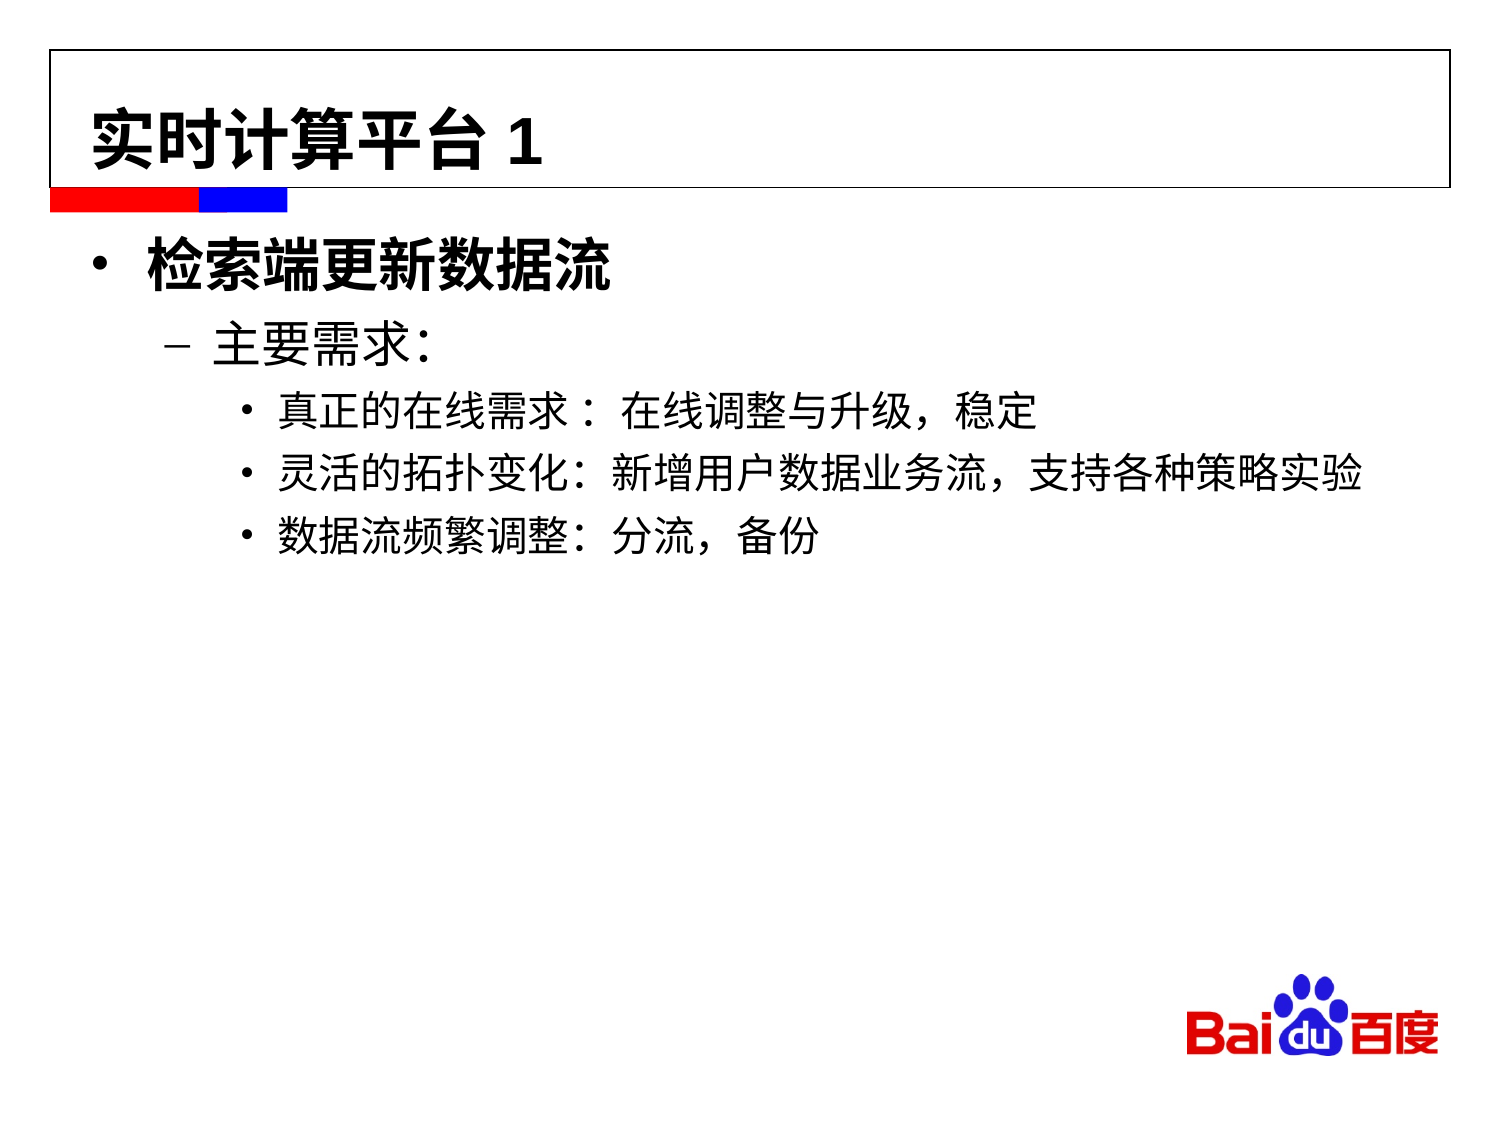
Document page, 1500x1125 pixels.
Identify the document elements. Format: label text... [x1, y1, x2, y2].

title 实时计算平台1 [74, 44, 1425, 219]
list 检索端更新数据流 主要需求： 真正的在线需求 ：在线调整与升级，稳定 灵活的拓扑变化：新增用户数据业务流，支持各种策略实验 数据流频繁调整：分流，备份 [74, 219, 1425, 963]
picture [1187, 974, 1438, 1056]
